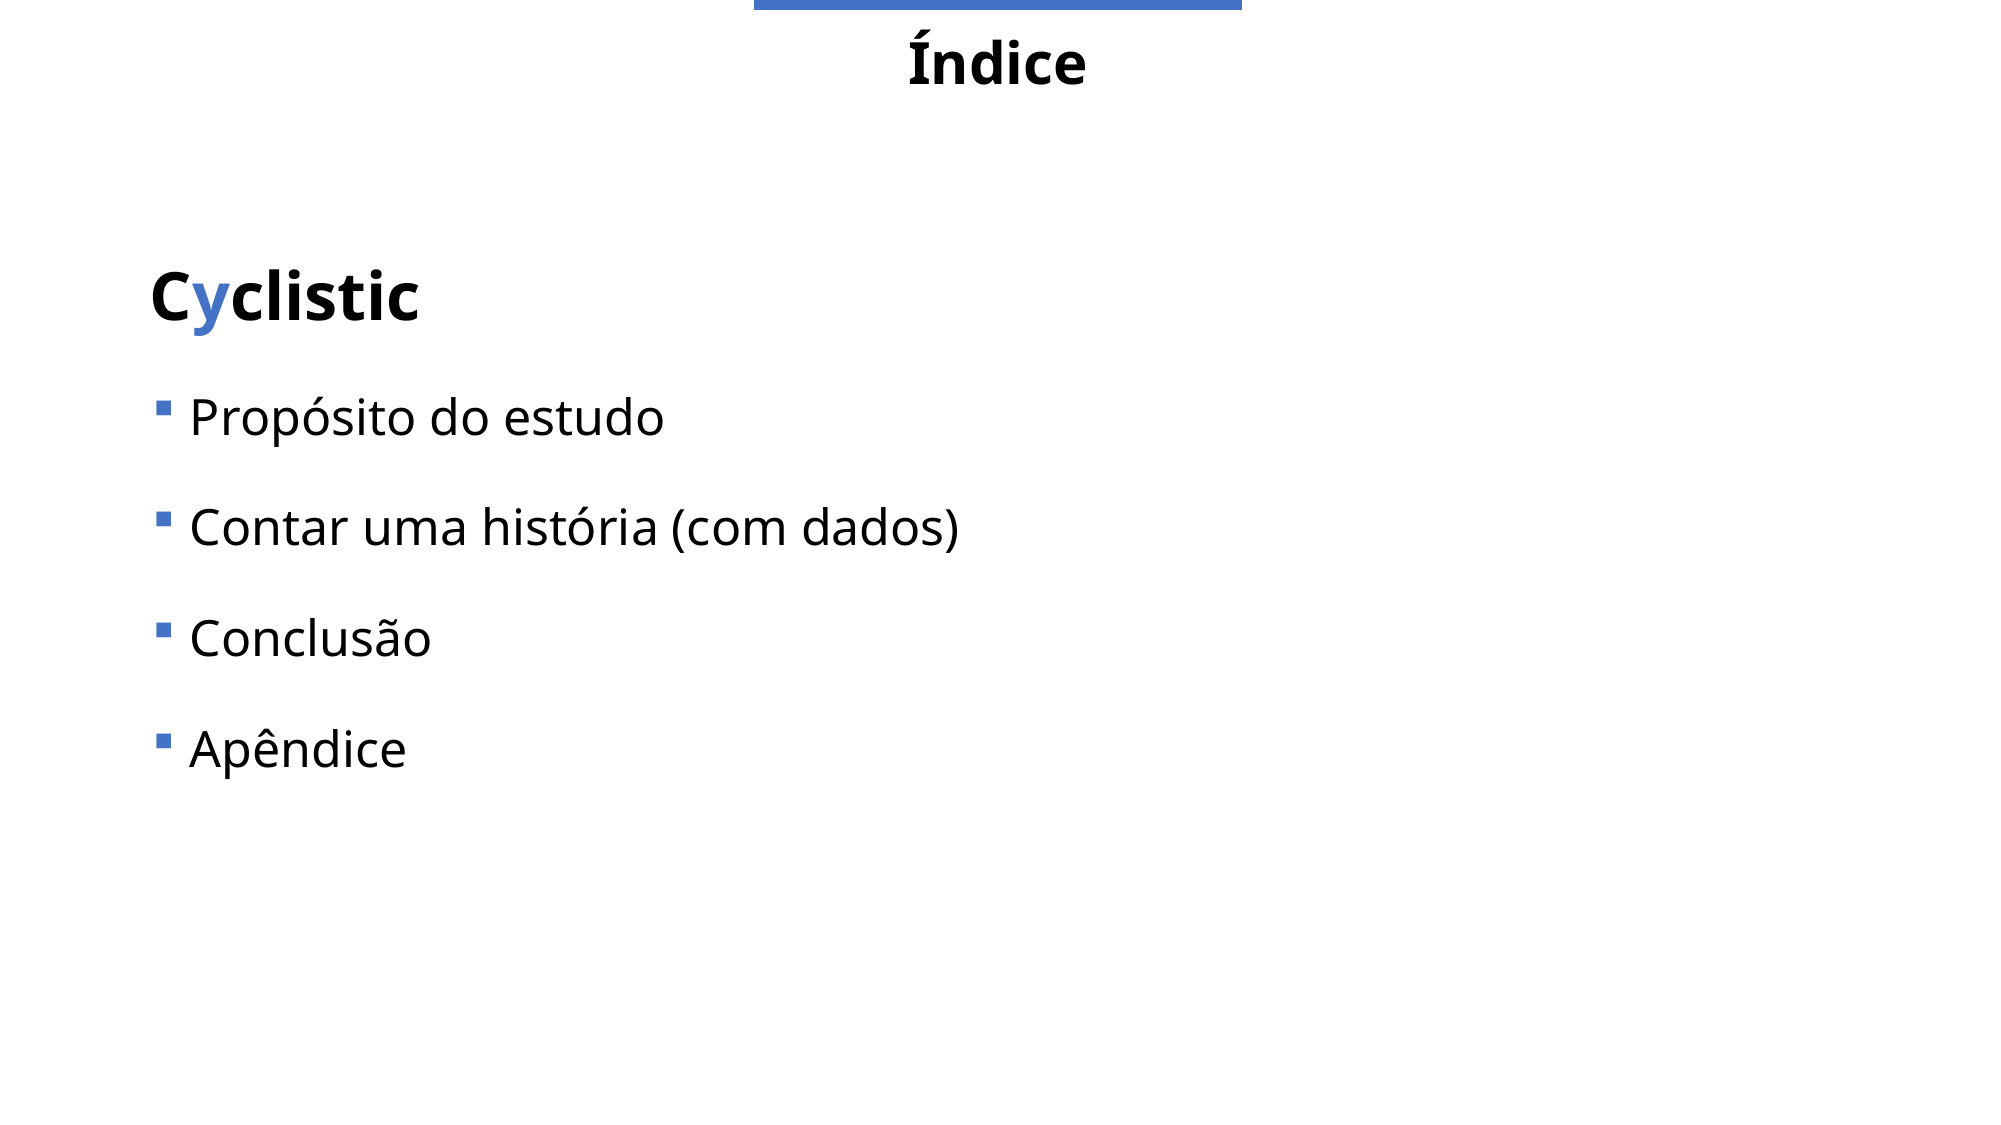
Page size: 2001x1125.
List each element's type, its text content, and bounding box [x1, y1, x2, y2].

list Propósito do estudo Contar uma história (com dados) Conclusão Apêndice [137, 347, 1863, 1014]
title Índice [885, 31, 1111, 102]
text_box Cyclistic [134, 246, 455, 342]
